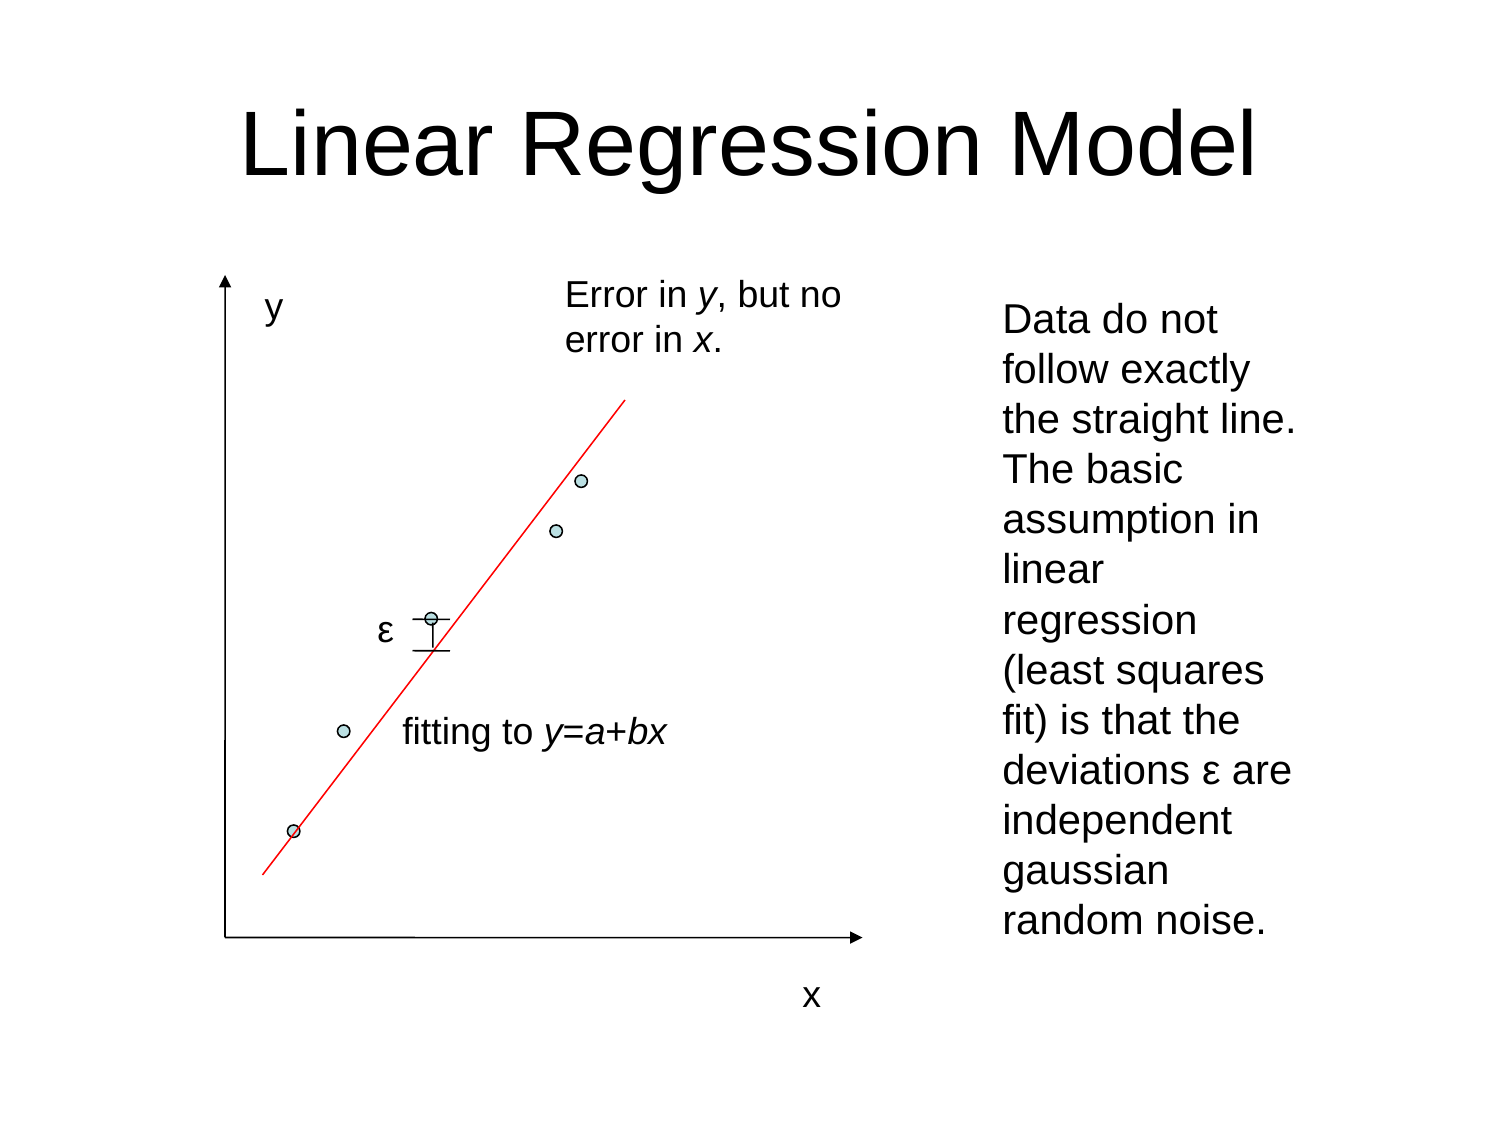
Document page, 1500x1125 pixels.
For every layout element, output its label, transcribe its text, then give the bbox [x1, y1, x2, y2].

text_box [218, 274, 232, 937]
text_box [574, 474, 588, 488]
text_box [337, 724, 350, 738]
text_box [287, 824, 300, 838]
text_box Data do not follow exactly the straight line. The basic assumption in linear regression (least squares fit) is that the deviations ε are independent gaussian random noise. [987, 284, 1325, 950]
text_box x [787, 962, 850, 1023]
text_box ε [362, 597, 413, 658]
text_box [549, 524, 563, 538]
text_box [424, 612, 438, 619]
title Linear Regression Model [75, 45, 1425, 233]
text_box fitting to y=a+bx [387, 699, 750, 760]
text_box Error in y, but no error in x. [549, 262, 875, 368]
text_box y [249, 274, 388, 335]
text_box [224, 931, 863, 944]
text_box [425, 620, 438, 625]
